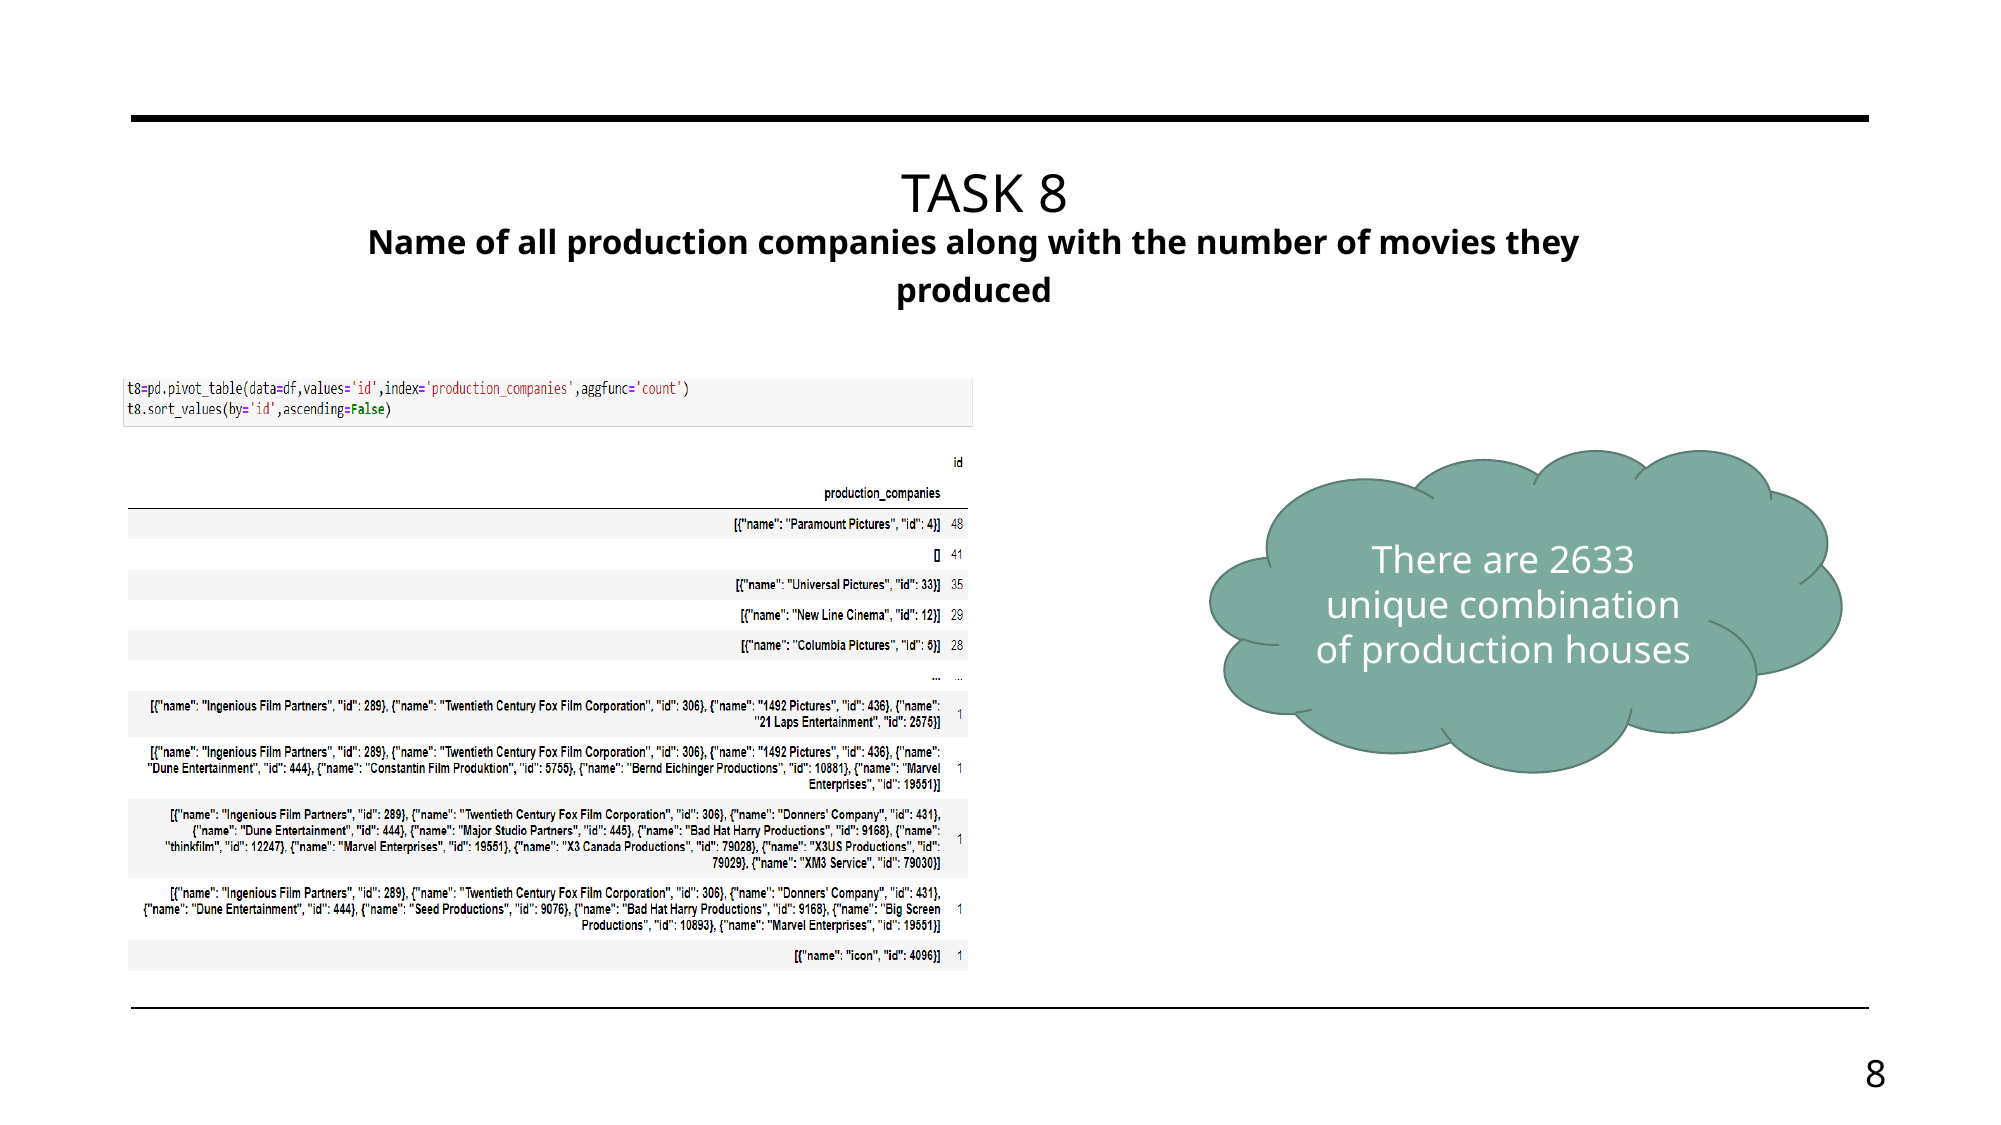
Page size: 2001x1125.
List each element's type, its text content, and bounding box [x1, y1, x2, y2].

title Task 8 [112, 152, 1858, 232]
list Name of all production companies along with the number of movies they produced [347, 252, 1601, 317]
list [117, 379, 984, 973]
text_box There are 2633 unique combination of production houses [1209, 449, 1843, 774]
slide_number 8 [1791, 1042, 1902, 1103]
